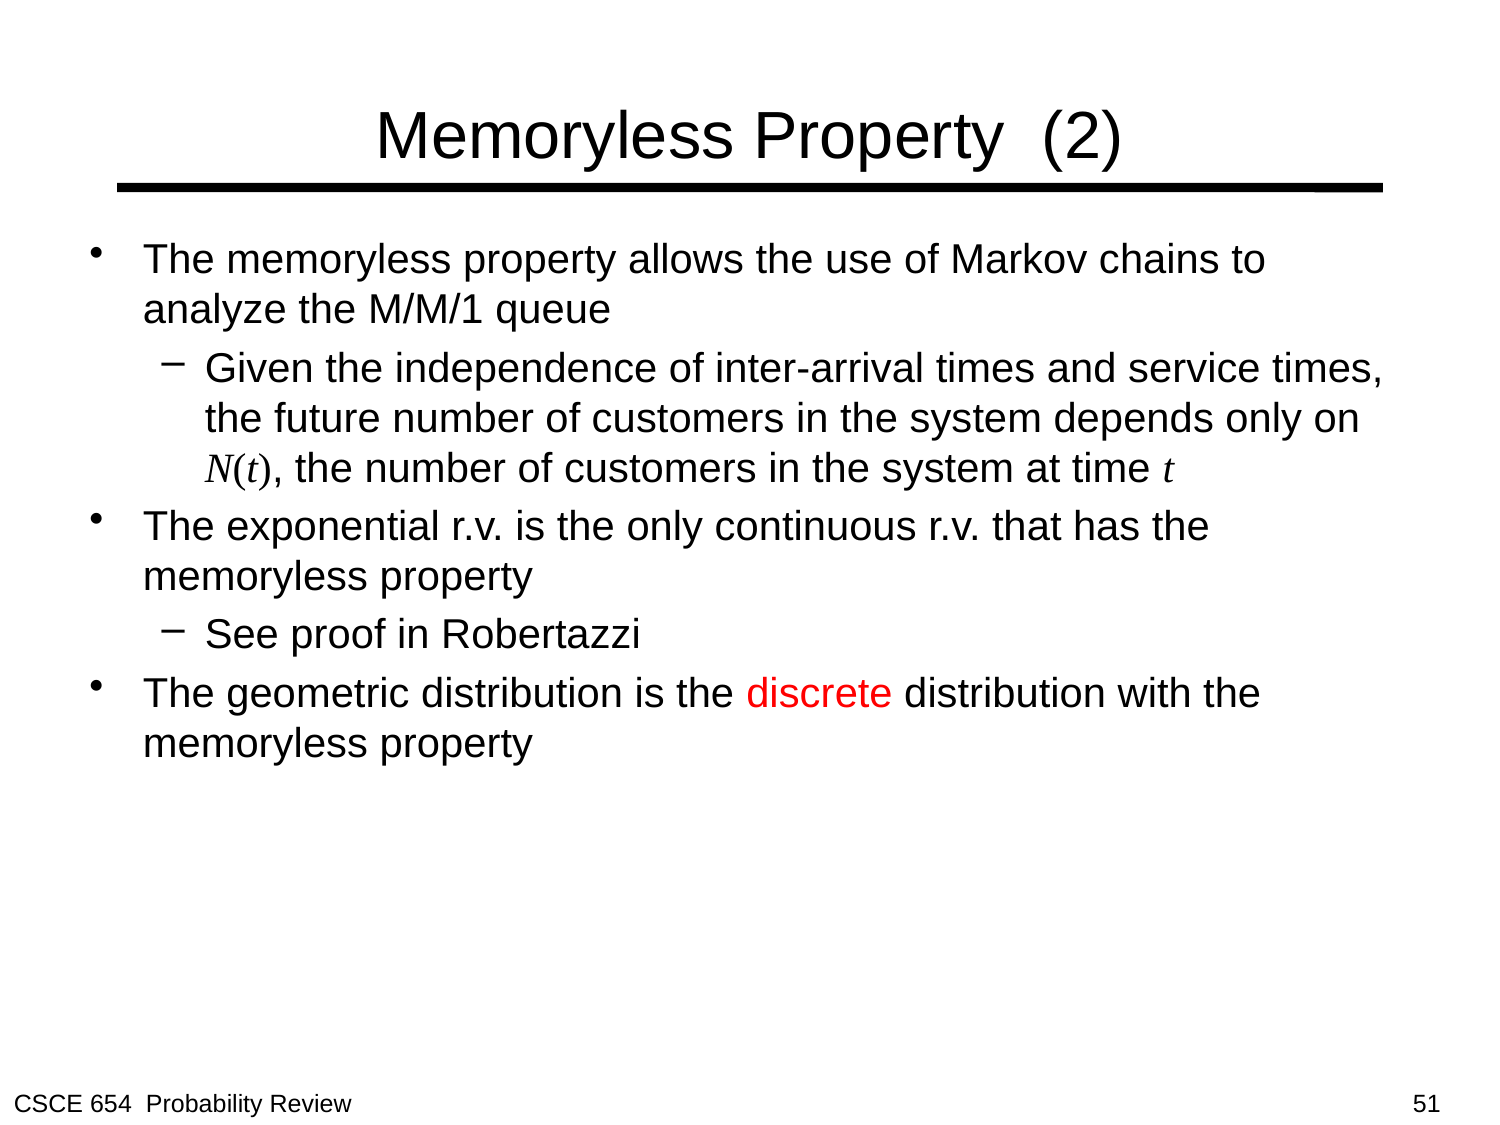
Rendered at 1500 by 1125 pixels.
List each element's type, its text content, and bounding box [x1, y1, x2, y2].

title Memoryless Property (2) [75, 0, 1425, 175]
list The memoryless property allows the use of Markov chains to analyze the M/M/1 queue Given the independence of inter-arrival times and service times, the future number of customers in the system depends only on N(t), the number of customers in the system at time t The exponential r.v. is the only continuous r.v. that has the memoryless property See proof in Robertazzi The geometric distribution is the discrete distribution with the memoryless property [75, 224, 1425, 1005]
